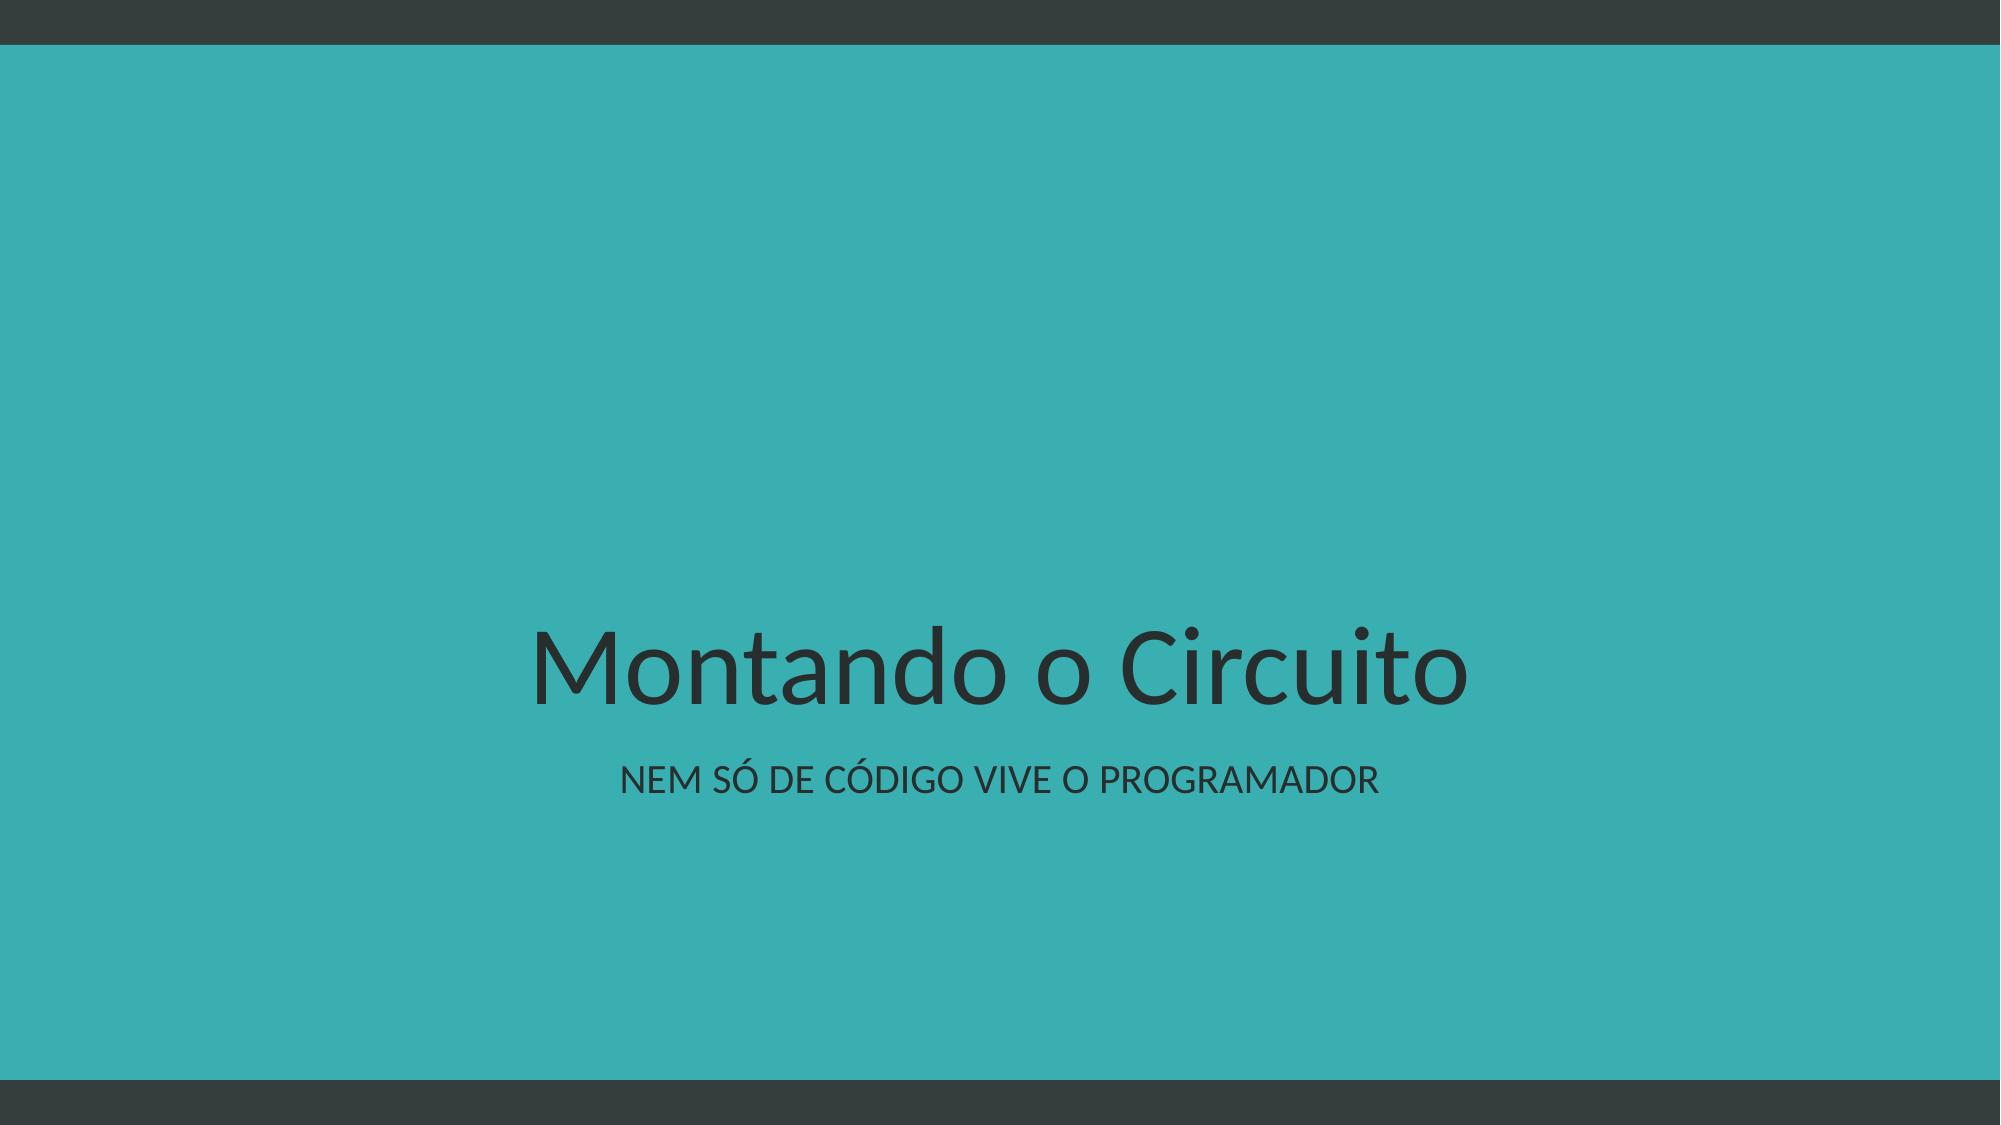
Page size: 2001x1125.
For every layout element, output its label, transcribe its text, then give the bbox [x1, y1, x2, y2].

list Nem só de código vive o programador [212, 750, 1788, 888]
title Montando o Circuito [212, 349, 1788, 737]
